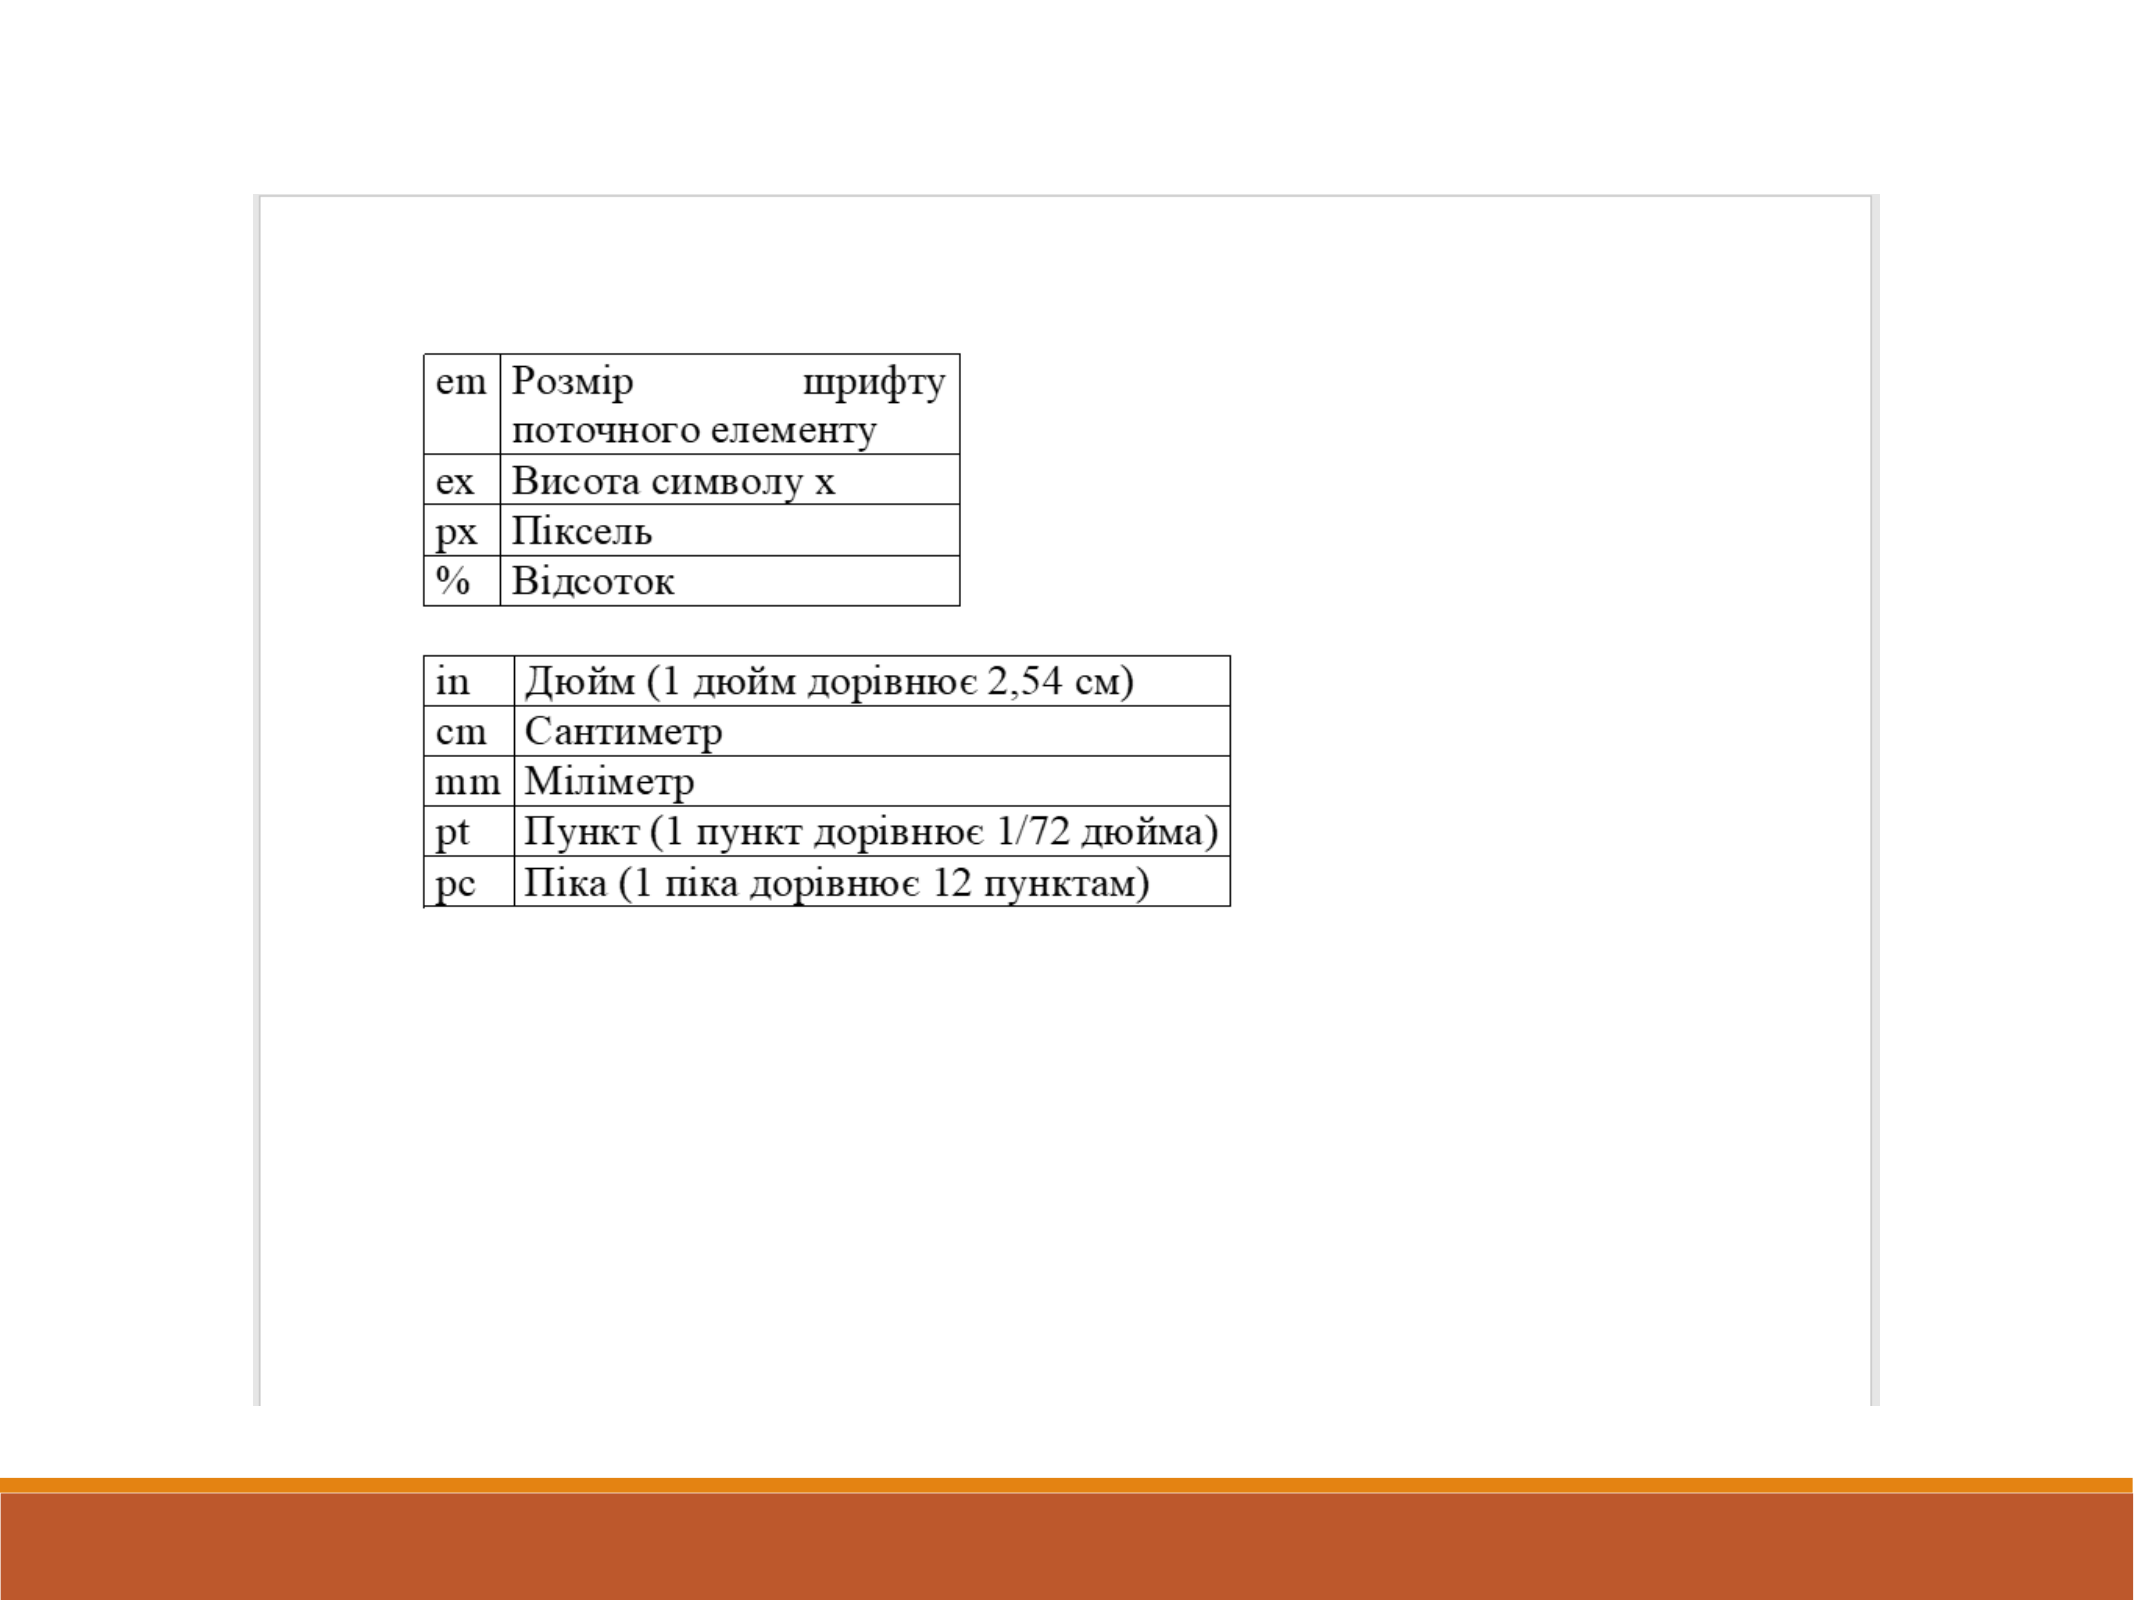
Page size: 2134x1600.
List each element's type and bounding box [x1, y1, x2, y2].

picture [253, 194, 1881, 1406]
